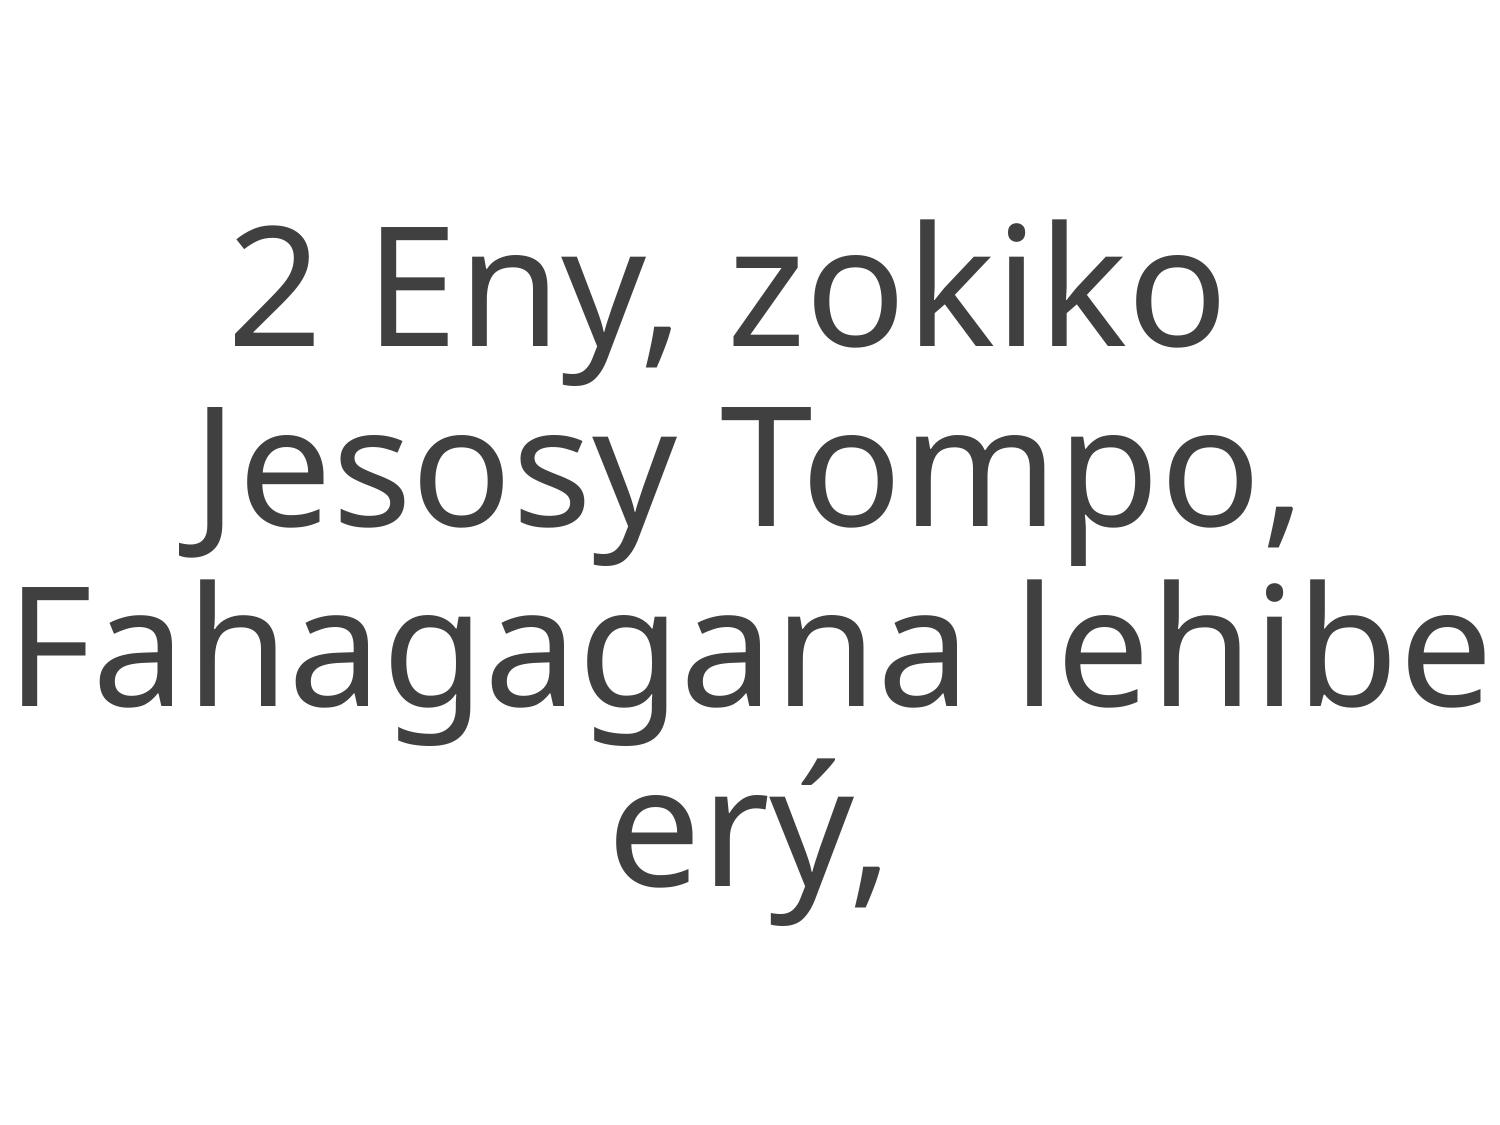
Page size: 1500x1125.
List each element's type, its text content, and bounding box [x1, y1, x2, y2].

title 2 Eny, zokiko Jesosy Tompo, Fahagagana lehibe erý, [0, 453, 1500, 672]
